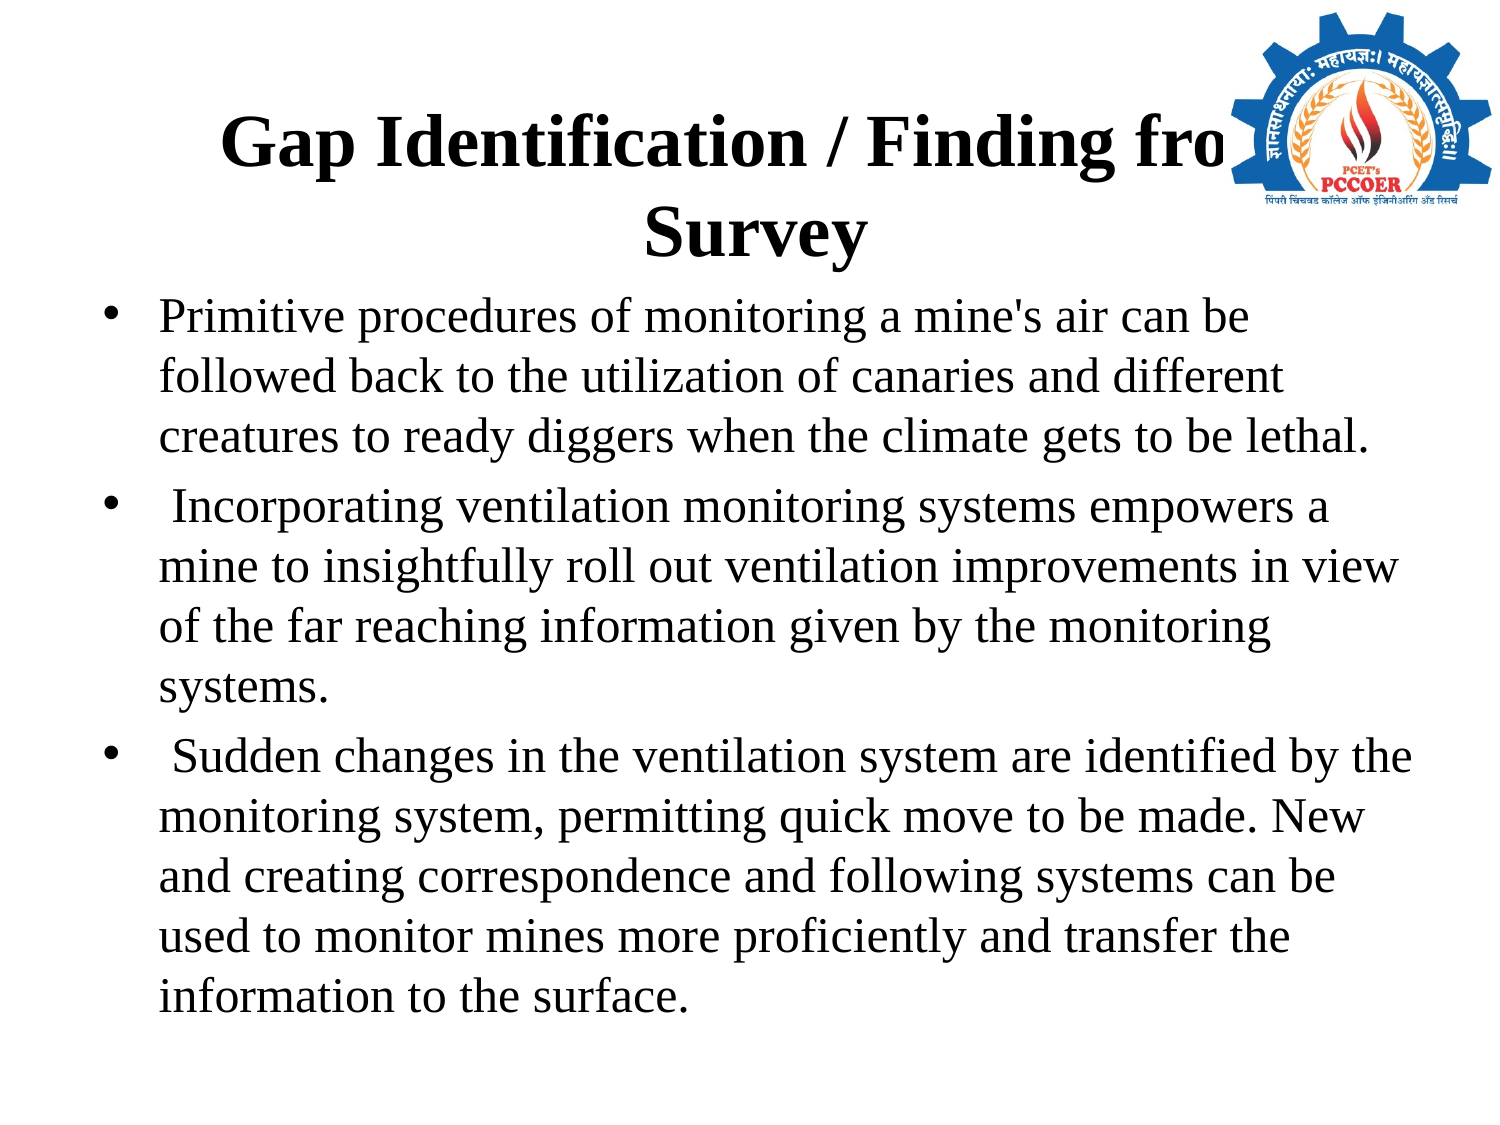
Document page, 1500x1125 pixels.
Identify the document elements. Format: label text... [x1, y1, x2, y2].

title Gap Identification / Finding from Survey [99, 50, 1413, 275]
picture [1223, 12, 1500, 206]
list Primitive procedures of monitoring a mine's air can be followed back to the utilization of canaries and different creatures to ready diggers when the climate gets to be lethal. Incorporating ventilation monitoring systems empowers a mine to insightfully roll out ventilation improvements in view of the far reaching information given by the monitoring systems. Sudden changes in the ventilation system are identified by the monitoring system, permitting quick move to be made. New and creating correspondence and following systems can be used to monitor mines more proficiently and transfer the information to the surface. [87, 275, 1445, 975]
